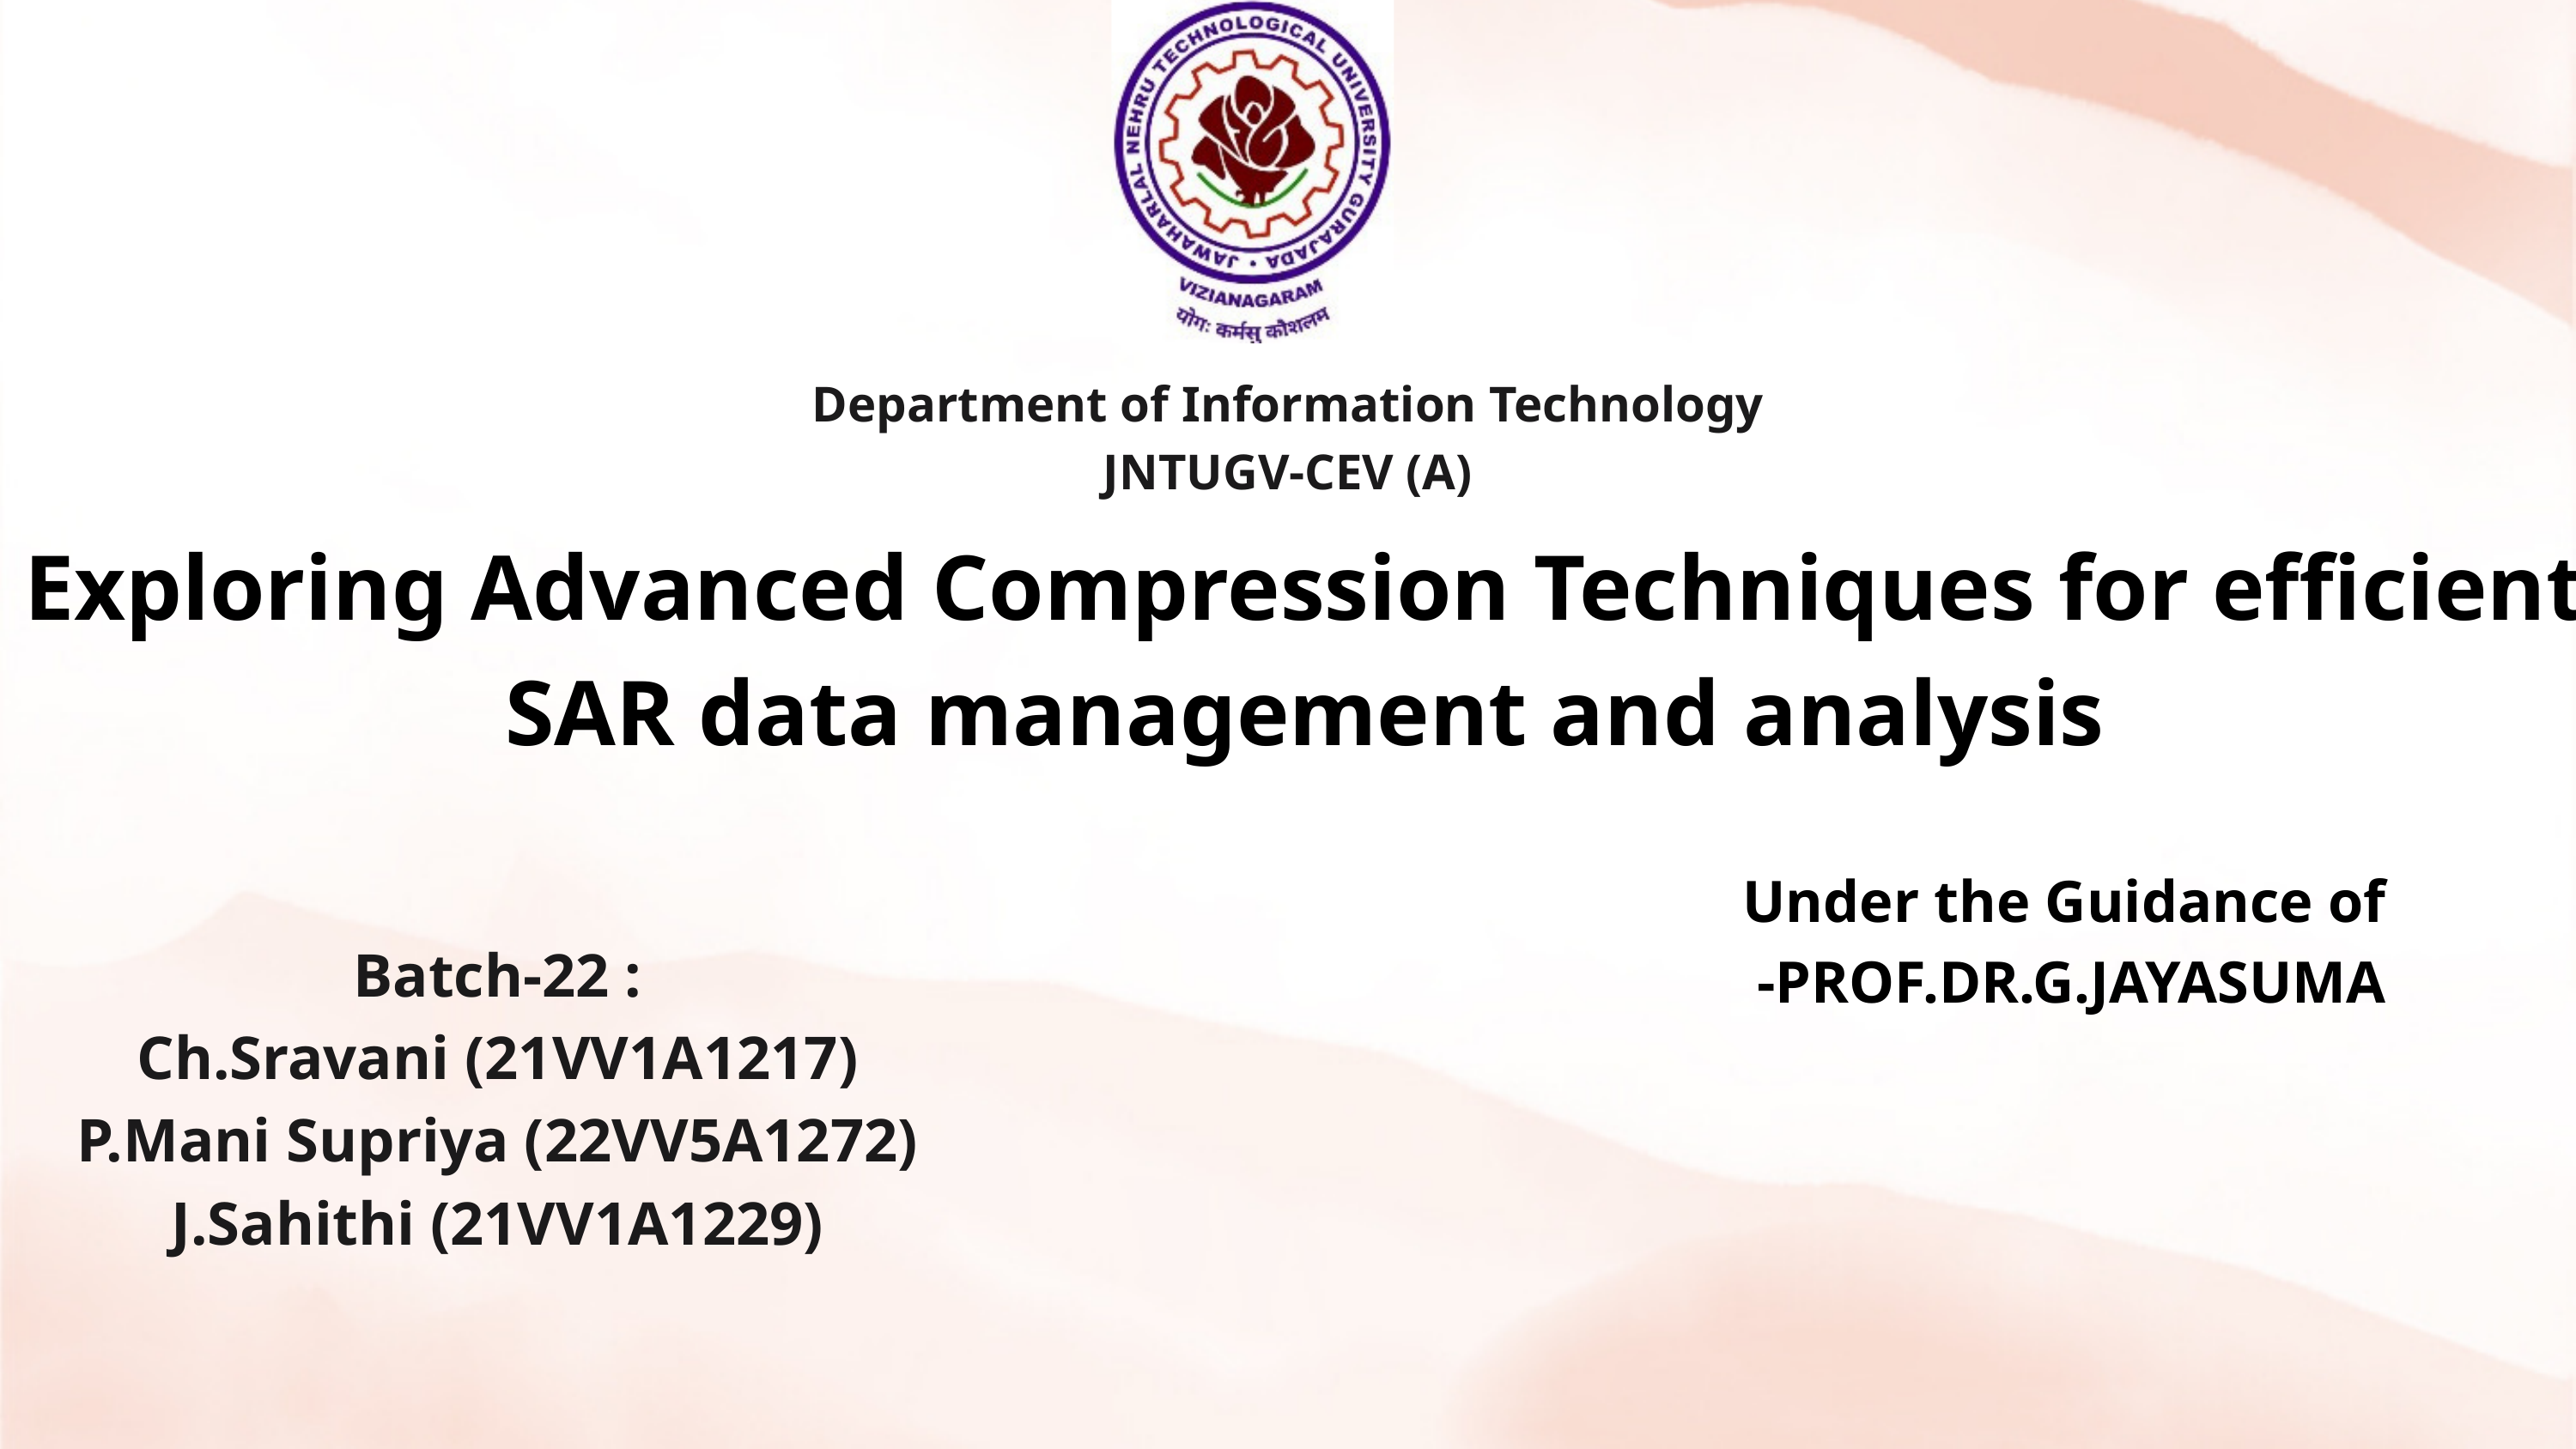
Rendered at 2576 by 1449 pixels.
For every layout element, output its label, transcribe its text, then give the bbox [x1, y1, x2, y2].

text_box Exploring Advanced Compression Techniques for efficient SAR data management and analysis [17, 512, 2576, 764]
text_box [1111, 0, 1394, 343]
text_box [0, 0, 2576, 1449]
text_box Department of Information Technology JNTUGV-CEV (A) [702, 364, 1874, 500]
text_box Batch-22 : Ch.Sravani (21VV1A1217) P.Mani Supriya (22VV5A1272) J.Sahithi (21VV1A1229) [0, 925, 1084, 1340]
text_box Under the Guidance of -PROF.DR.G.JAYASUMA [1485, 853, 2576, 1015]
